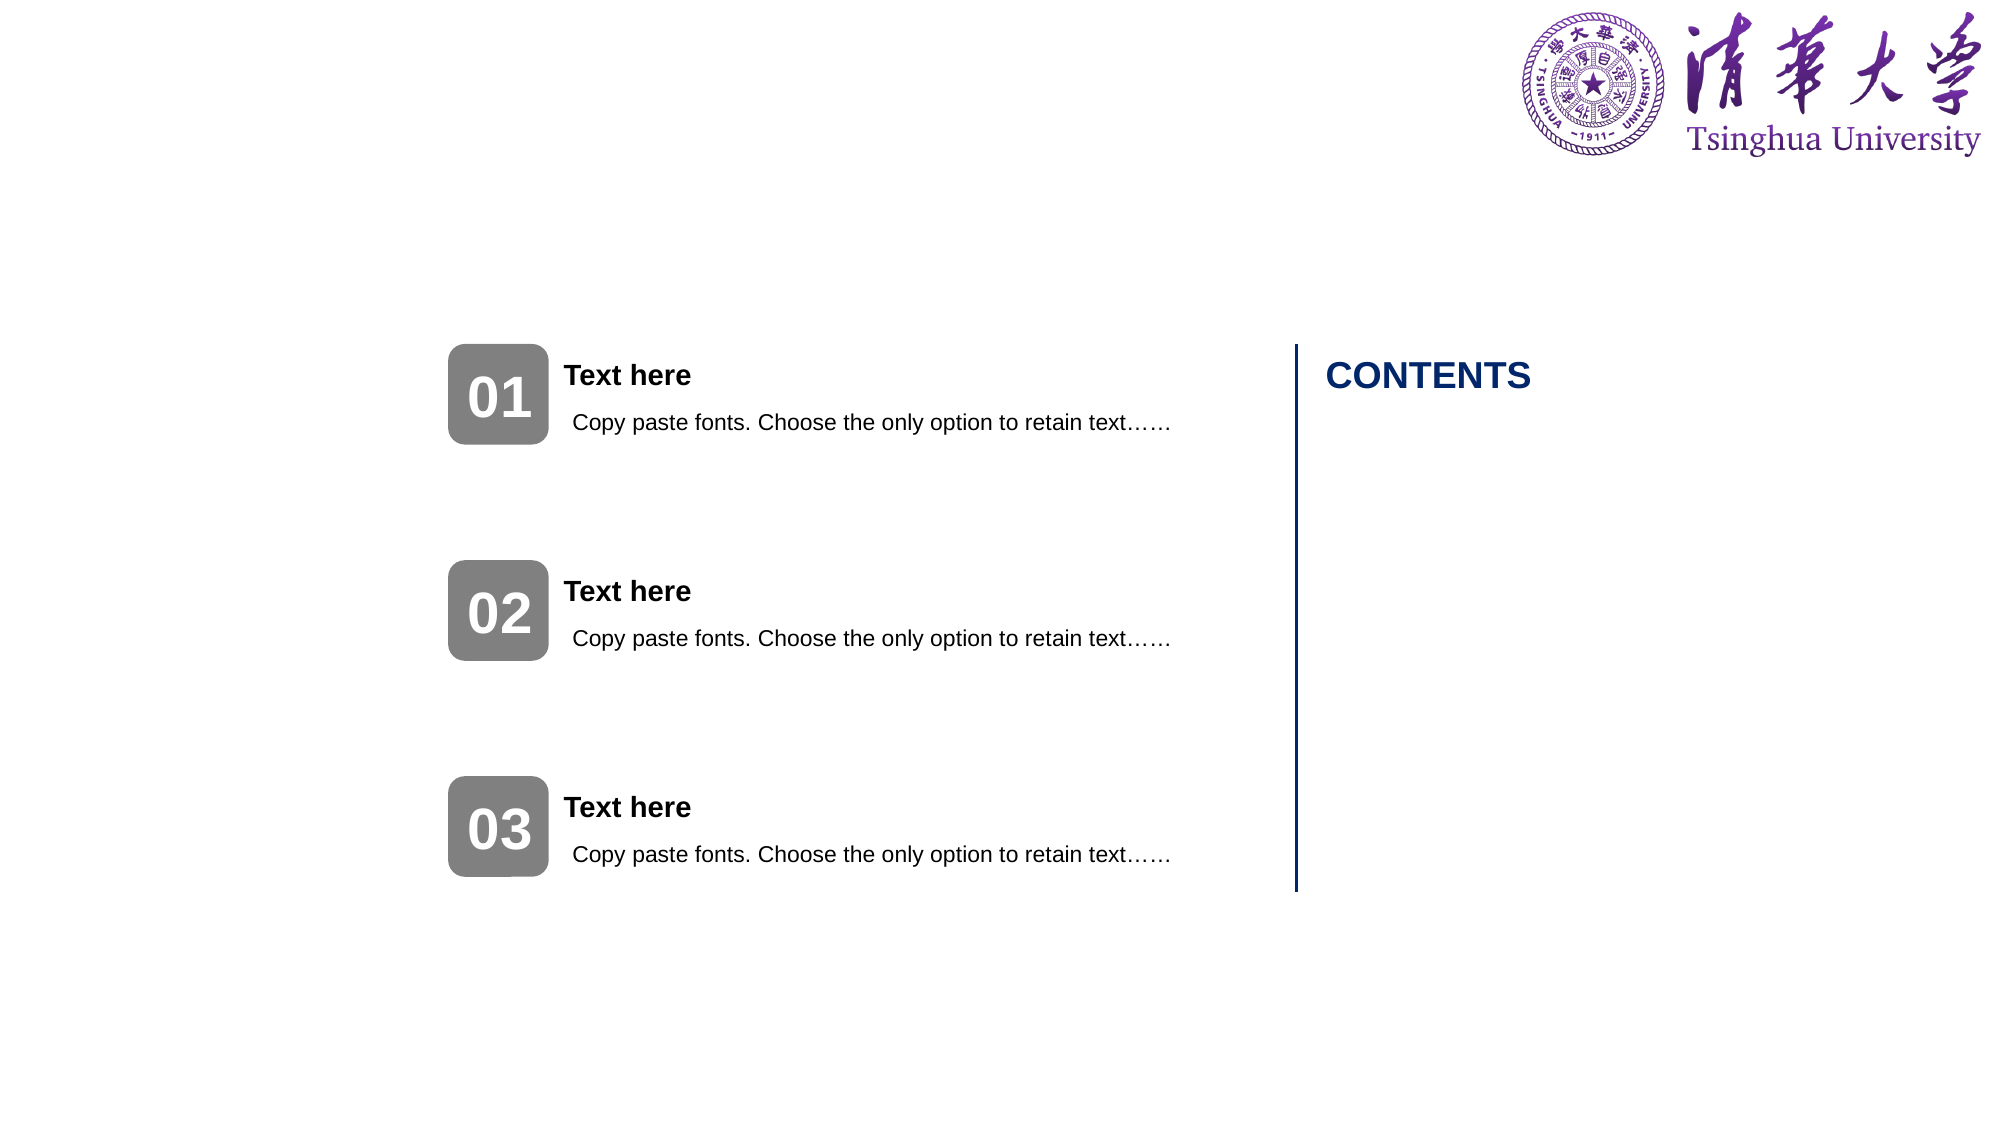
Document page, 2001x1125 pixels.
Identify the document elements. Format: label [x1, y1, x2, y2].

picture [1522, 12, 1981, 157]
text_box [448, 343, 1552, 894]
